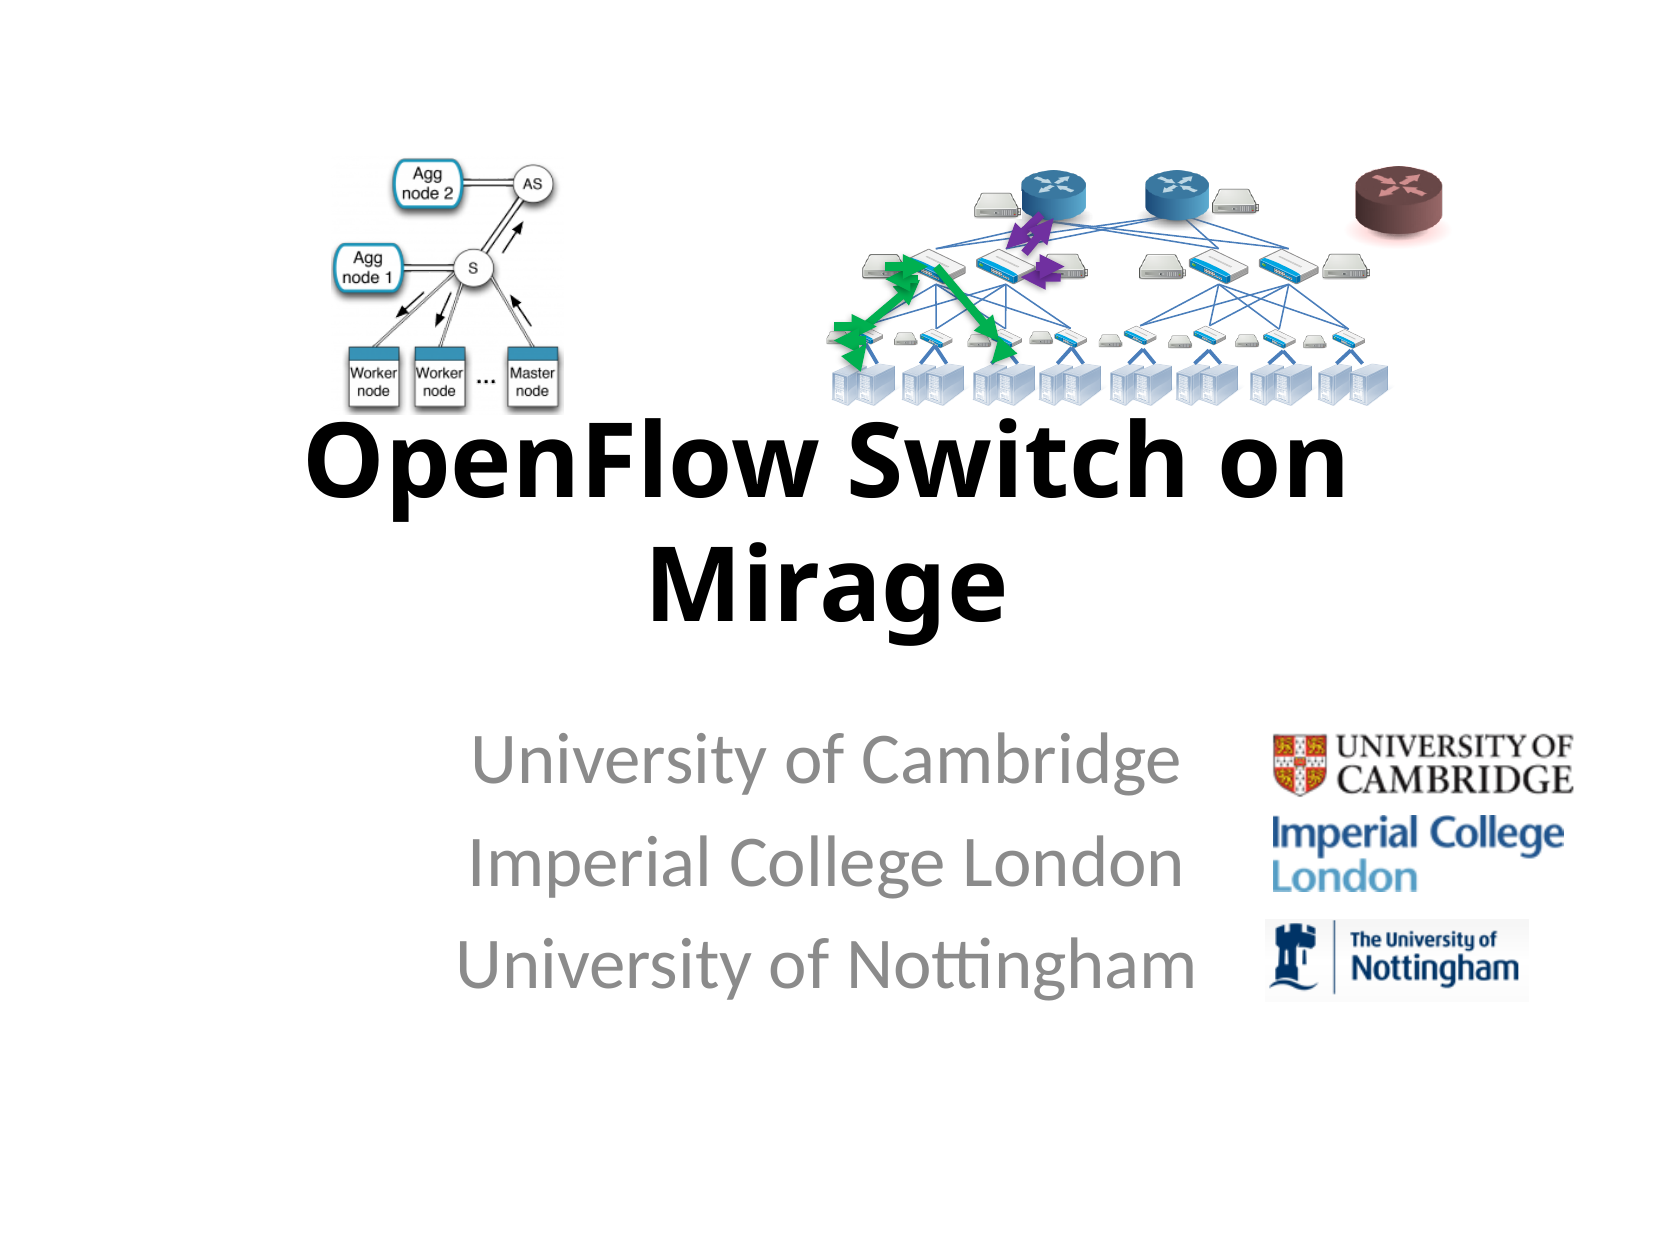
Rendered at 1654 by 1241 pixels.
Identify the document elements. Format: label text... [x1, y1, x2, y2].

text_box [826, 165, 1453, 406]
picture [1273, 815, 1564, 892]
subtitle University of Cambridge Imperial College London University of Nottingham [248, 702, 1406, 1020]
picture [1264, 723, 1596, 804]
picture [1265, 919, 1530, 1003]
title OpenFlow Switch on Mirage [124, 385, 1530, 651]
picture [331, 155, 564, 415]
